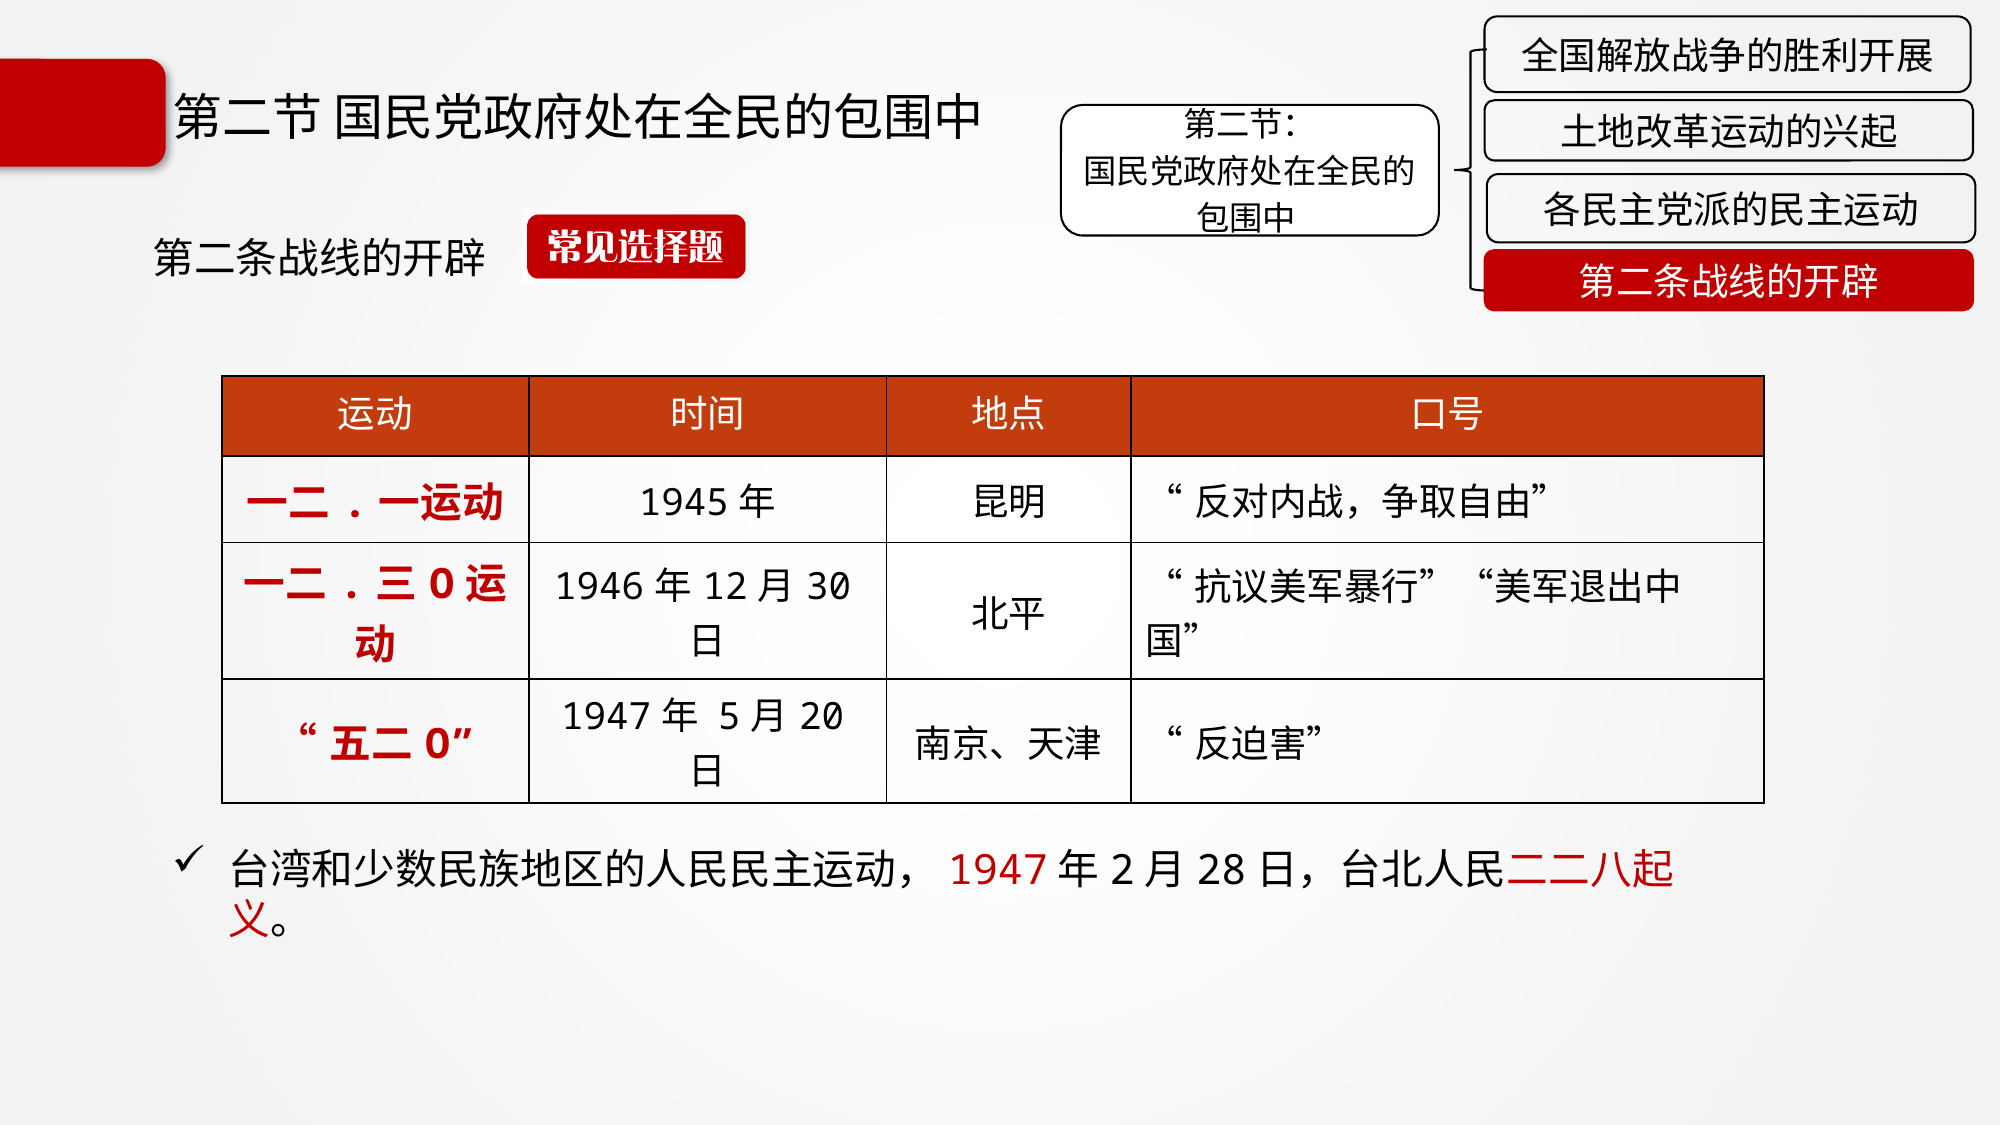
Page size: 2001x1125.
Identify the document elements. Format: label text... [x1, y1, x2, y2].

table_cell 1946年12月30日 [530, 543, 886, 678]
table_cell 南京、天津 [887, 680, 1130, 802]
picture [0, 0, 2000, 1125]
table_cell “抗议美军暴行”“美军退出中国” [1132, 543, 1763, 678]
table_cell 昆明 [887, 457, 1130, 542]
table_cell “反对内战，争取自由” [1132, 457, 1763, 542]
picture [522, 210, 750, 283]
table_header 地点 [887, 377, 1130, 455]
table_header 时间 [530, 377, 886, 455]
table_cell 1947年 5月20日 [530, 680, 886, 802]
table_cell 一二.一运动 [223, 457, 528, 542]
table_cell “五二O” [223, 680, 528, 802]
table_cell 一二.三O运动 [223, 543, 528, 678]
title 第二节 国民党政府处在全民的包围中 [157, 74, 1060, 164]
text_box 台湾和少数民族地区的人民民主运动，1947年2月28日，台北人民二二八起义。 [157, 835, 1710, 950]
table_cell 北平 [887, 543, 1130, 678]
list 第二条战线的开辟 [137, 193, 1863, 808]
table_cell “反迫害” [1132, 680, 1763, 802]
table_header 口号 [1132, 377, 1763, 455]
table_cell 1945年 [530, 457, 886, 542]
table_header 运动 [223, 377, 528, 455]
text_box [1060, 16, 1976, 311]
